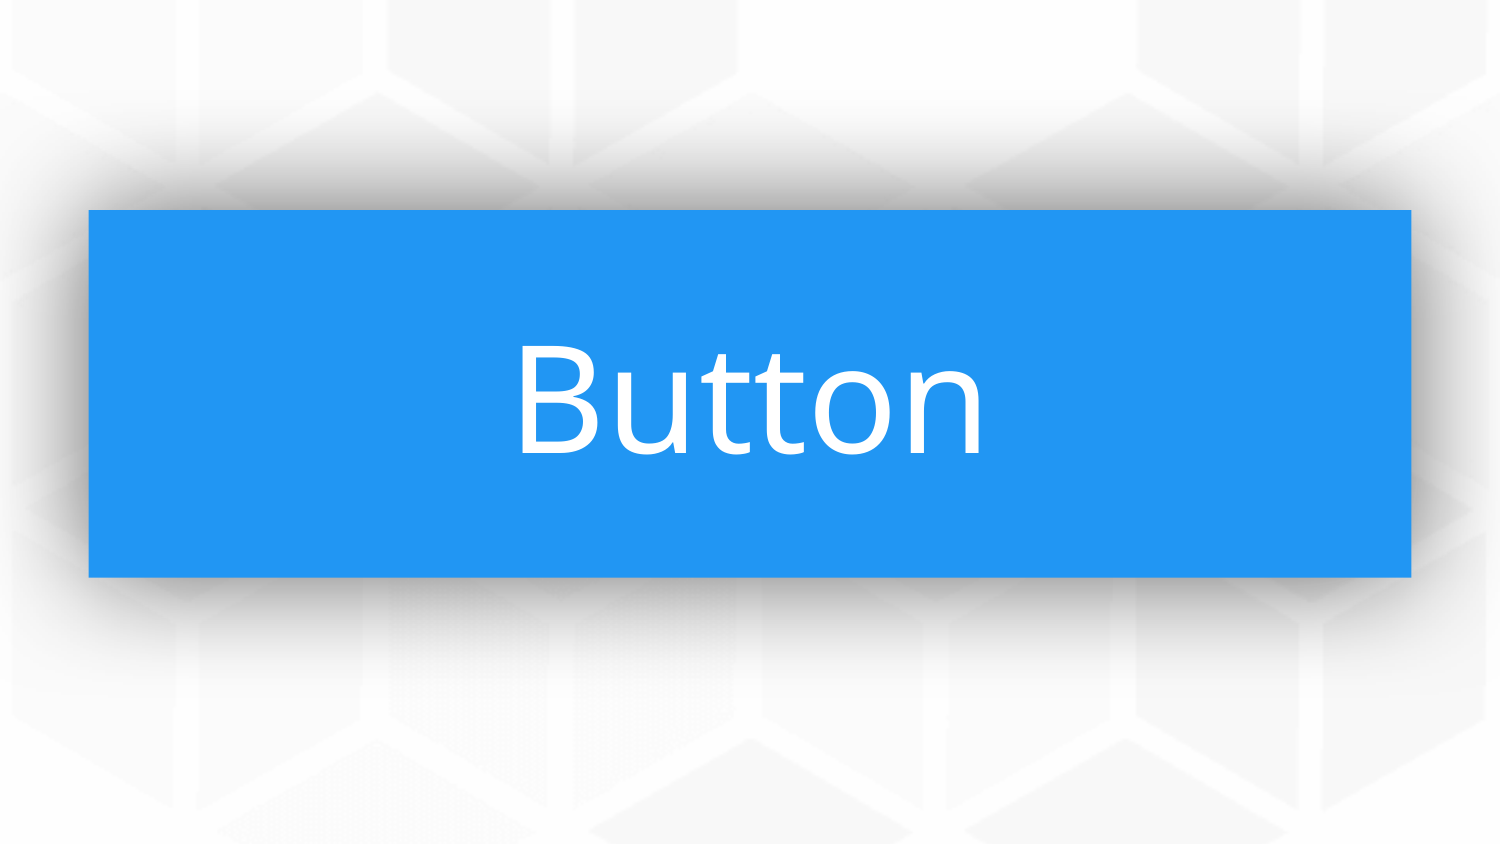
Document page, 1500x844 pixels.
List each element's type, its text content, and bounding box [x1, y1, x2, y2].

picture [0, 0, 1500, 844]
title Button [88, 210, 1412, 578]
